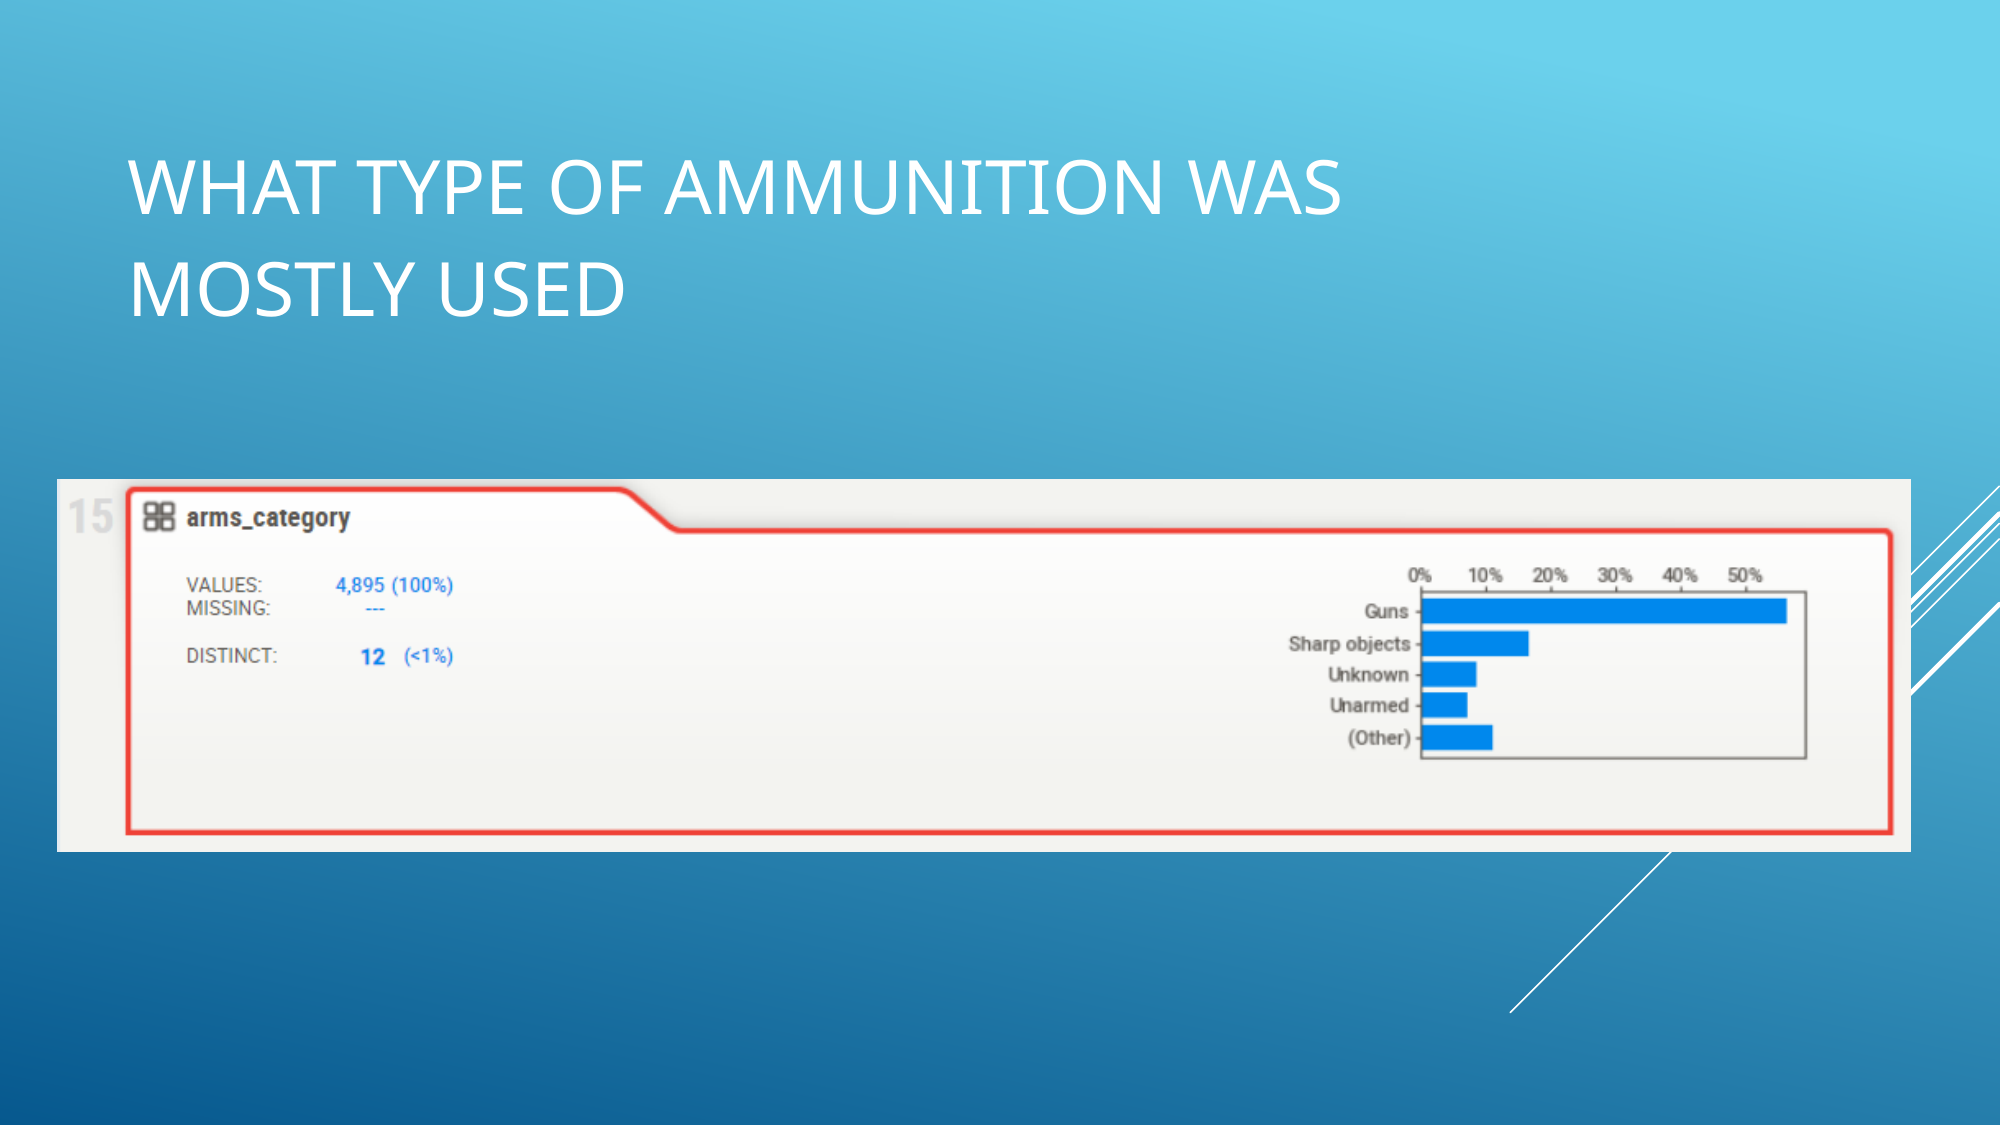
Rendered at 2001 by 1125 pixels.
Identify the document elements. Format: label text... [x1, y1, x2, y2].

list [57, 478, 1911, 852]
title What type of ammunition was mostly used [112, 112, 1513, 360]
